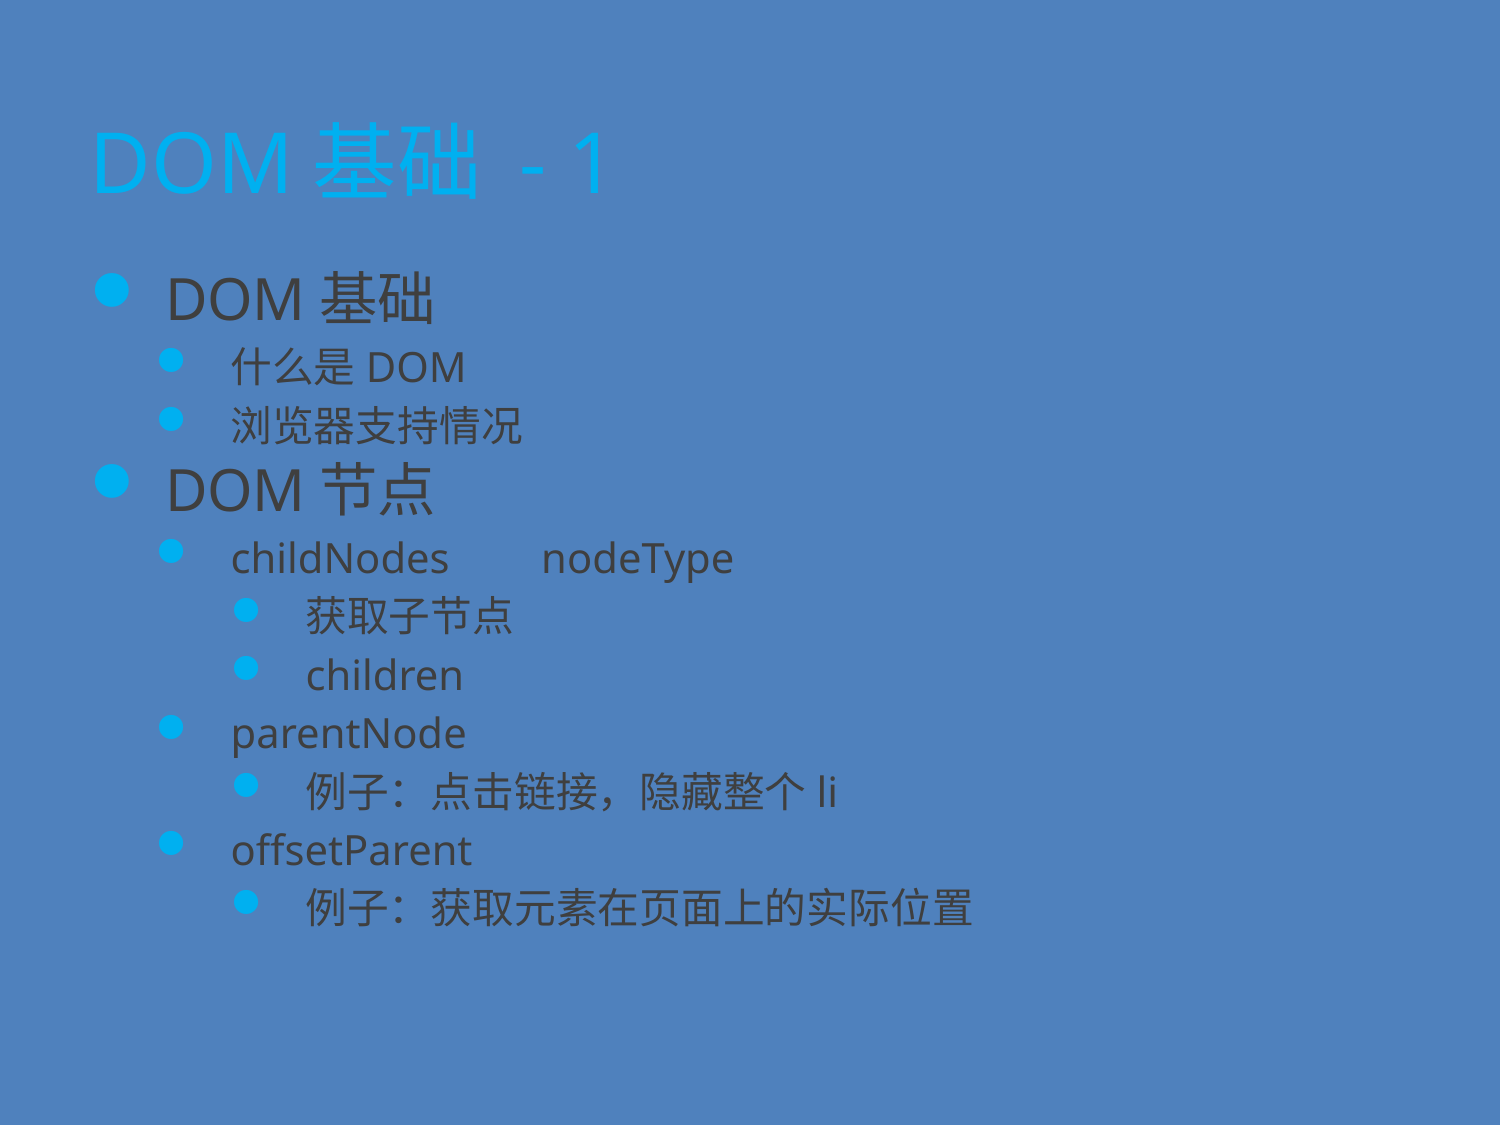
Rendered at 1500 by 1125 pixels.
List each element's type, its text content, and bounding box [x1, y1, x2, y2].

title DOM基础 - 1 [75, 101, 1425, 219]
list DOM基础 什么是DOM 浏览器支持情况 DOM节点 childNodes nodeType 获取子节点 children parentNode 例子：点击链接，隐藏整个li offsetParent 例子：获取元素在页面上的实际位置 [75, 262, 1425, 1125]
